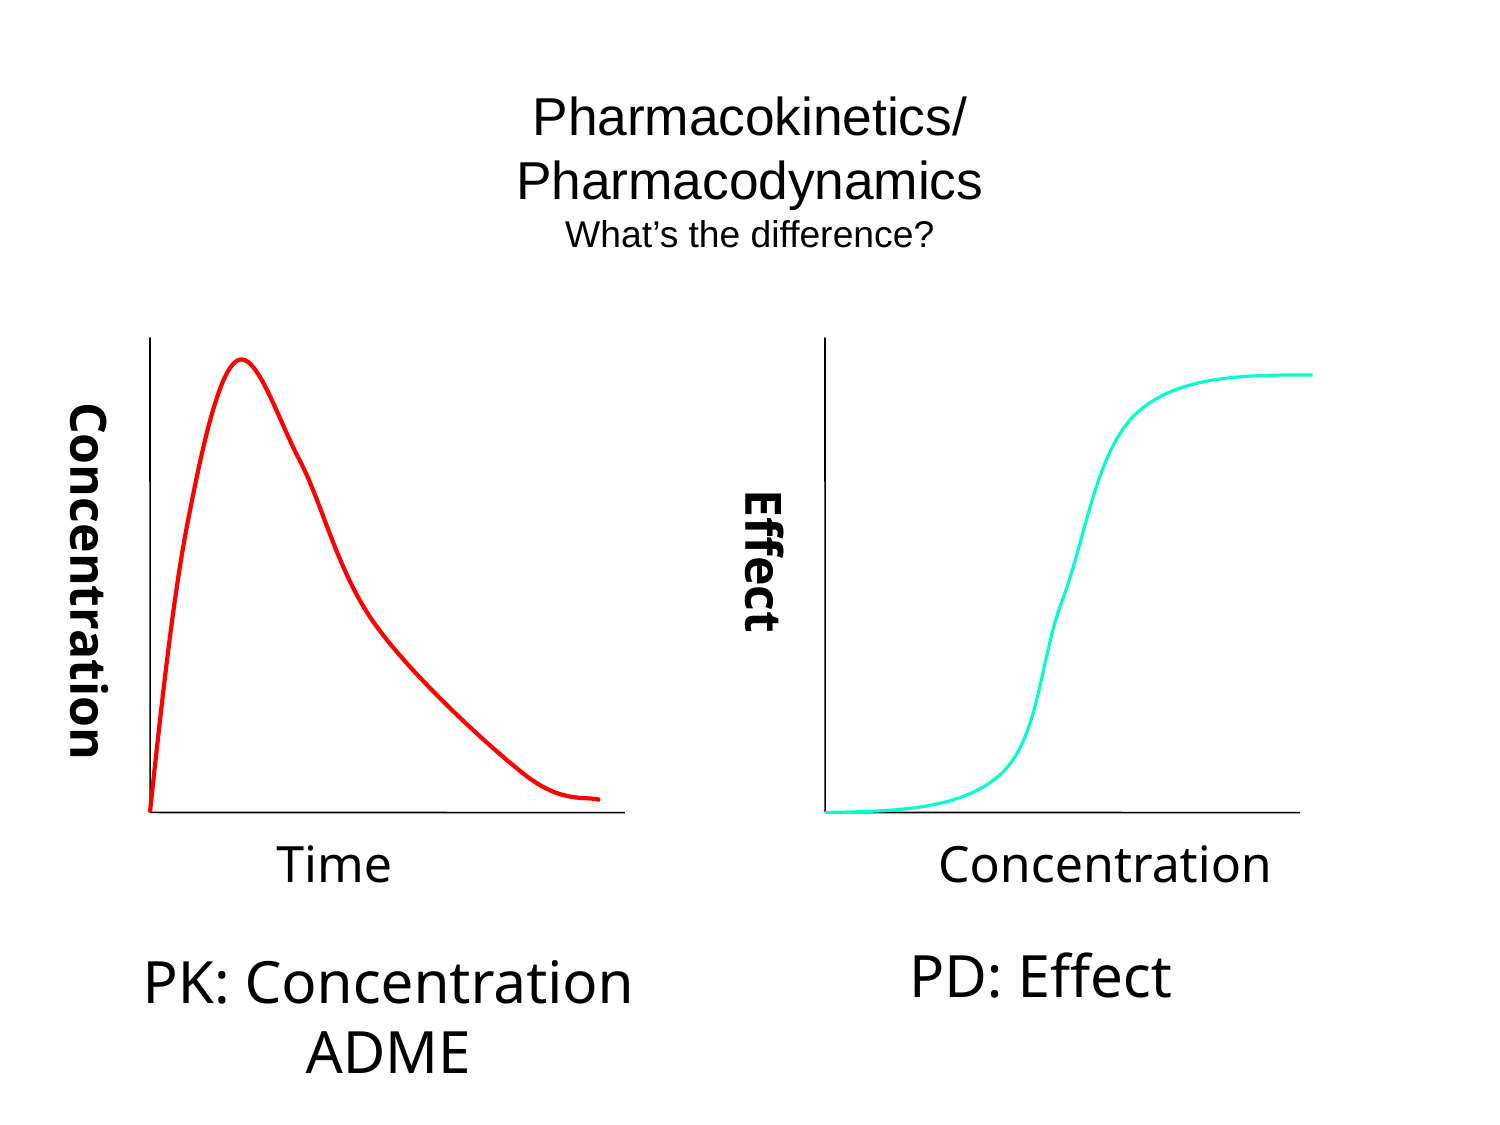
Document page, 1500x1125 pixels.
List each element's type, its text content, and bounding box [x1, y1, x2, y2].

text_box Effect [711, 474, 803, 625]
text_box Concentration [36, 387, 128, 755]
text_box PD: Effect [894, 932, 1187, 1017]
text_box Time [261, 824, 407, 900]
text_box Pharmacokinetics/ Pharmacodynamics What’s the difference? [0, 75, 1500, 263]
text_box PK: Concentration ADME [127, 937, 649, 1093]
text_box Concentration [923, 824, 1288, 900]
text_box [825, 374, 1313, 813]
text_box [149, 359, 600, 813]
